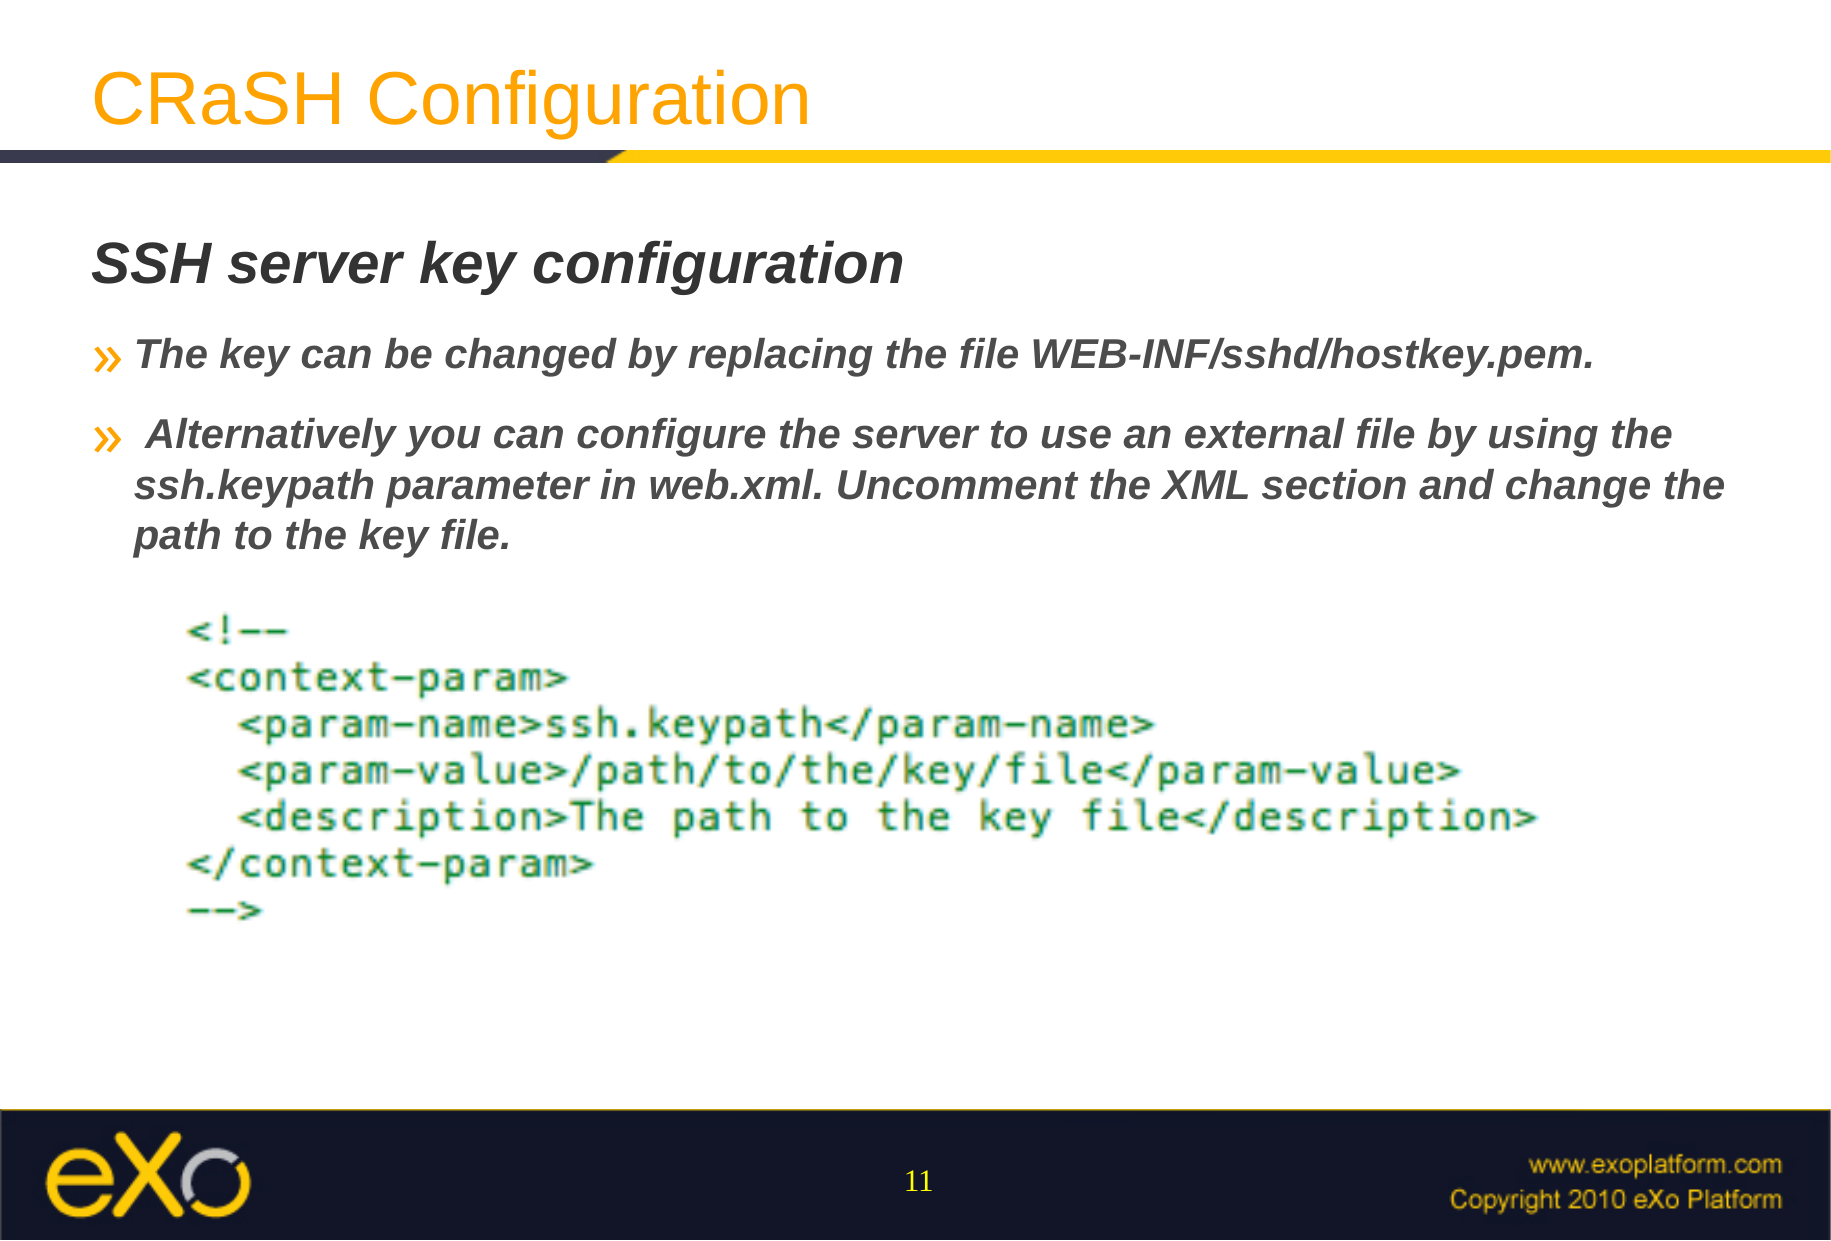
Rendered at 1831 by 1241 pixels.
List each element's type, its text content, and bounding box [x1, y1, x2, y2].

text_box CRaSH Configuration [91, 49, 1739, 151]
picture [169, 606, 1569, 946]
picture [0, 150, 1831, 163]
text_box SSH server key configuration The key can be changed by replacing the file WEB-INF/sshd/hostkey.pem. Alternatively you can configure the server to use an external file by using the ssh.keypath parameter in web.xml. Uncomment the XML section and change the path to the key file. [91, 232, 1739, 1070]
picture [0, 1109, 1831, 1240]
